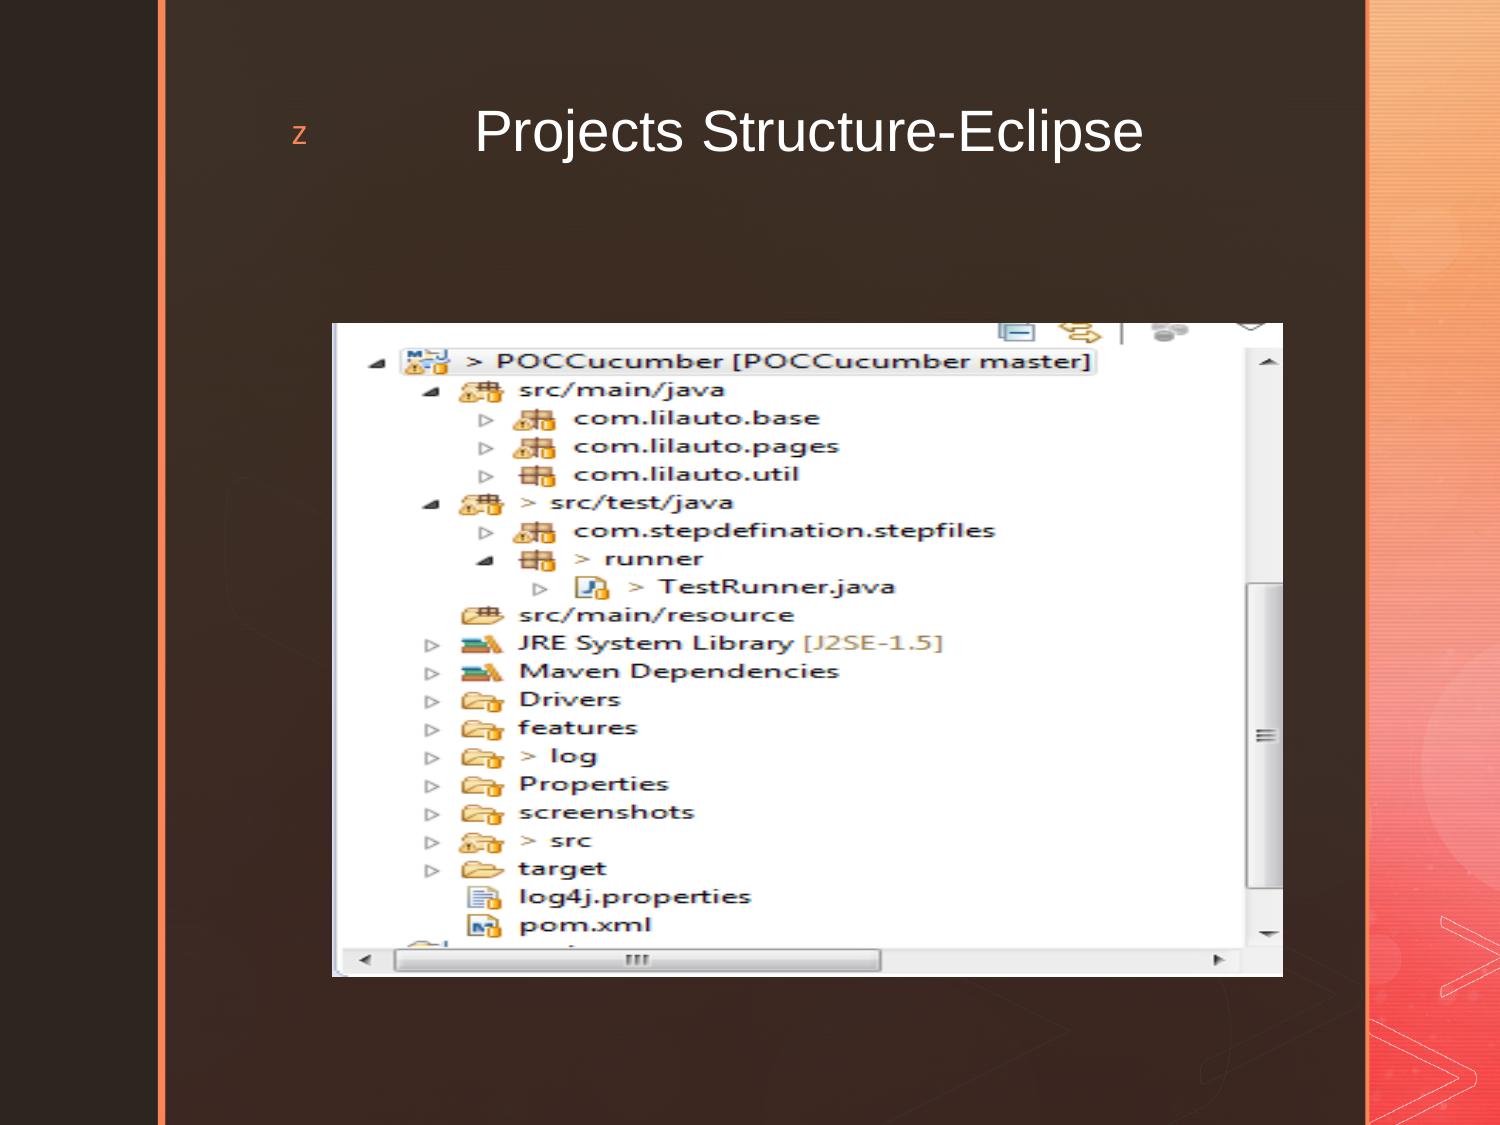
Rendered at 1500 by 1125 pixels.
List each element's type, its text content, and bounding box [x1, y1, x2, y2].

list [332, 323, 1283, 977]
title Projects Structure-Eclipse [196, 93, 1162, 271]
picture [1370, 0, 1500, 1125]
